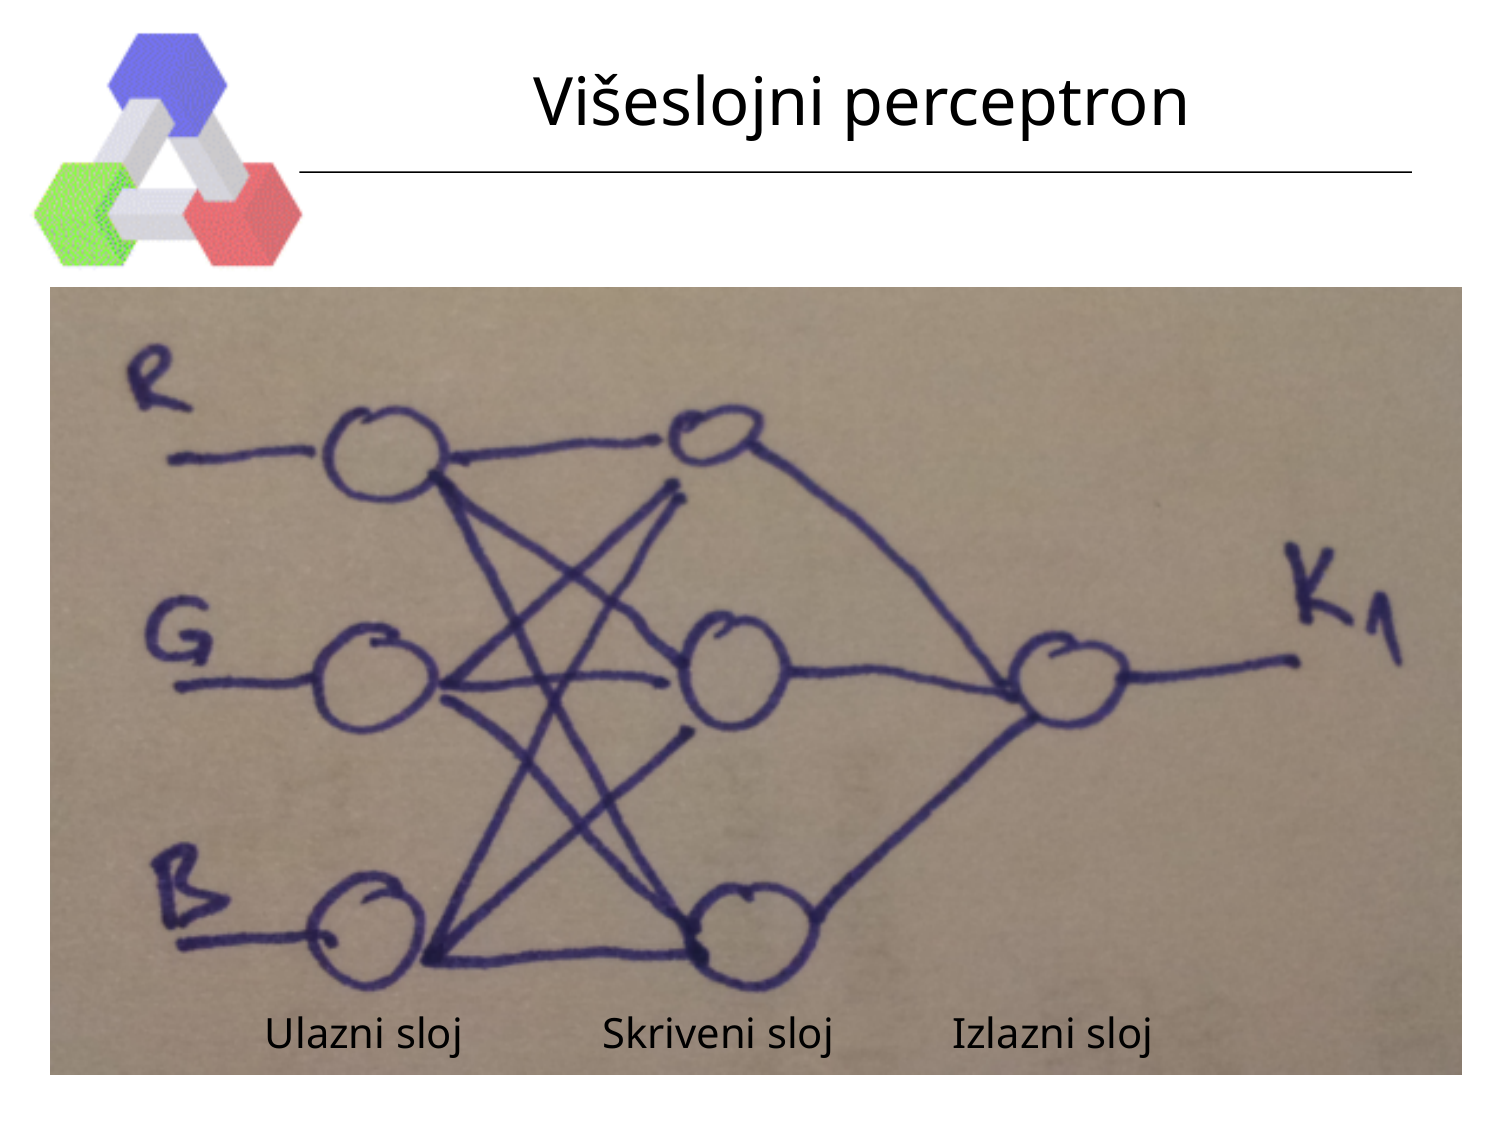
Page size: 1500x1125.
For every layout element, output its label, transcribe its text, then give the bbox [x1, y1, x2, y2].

title Višeslojni perceptron [299, 42, 1426, 155]
picture [0, 0, 1500, 1125]
